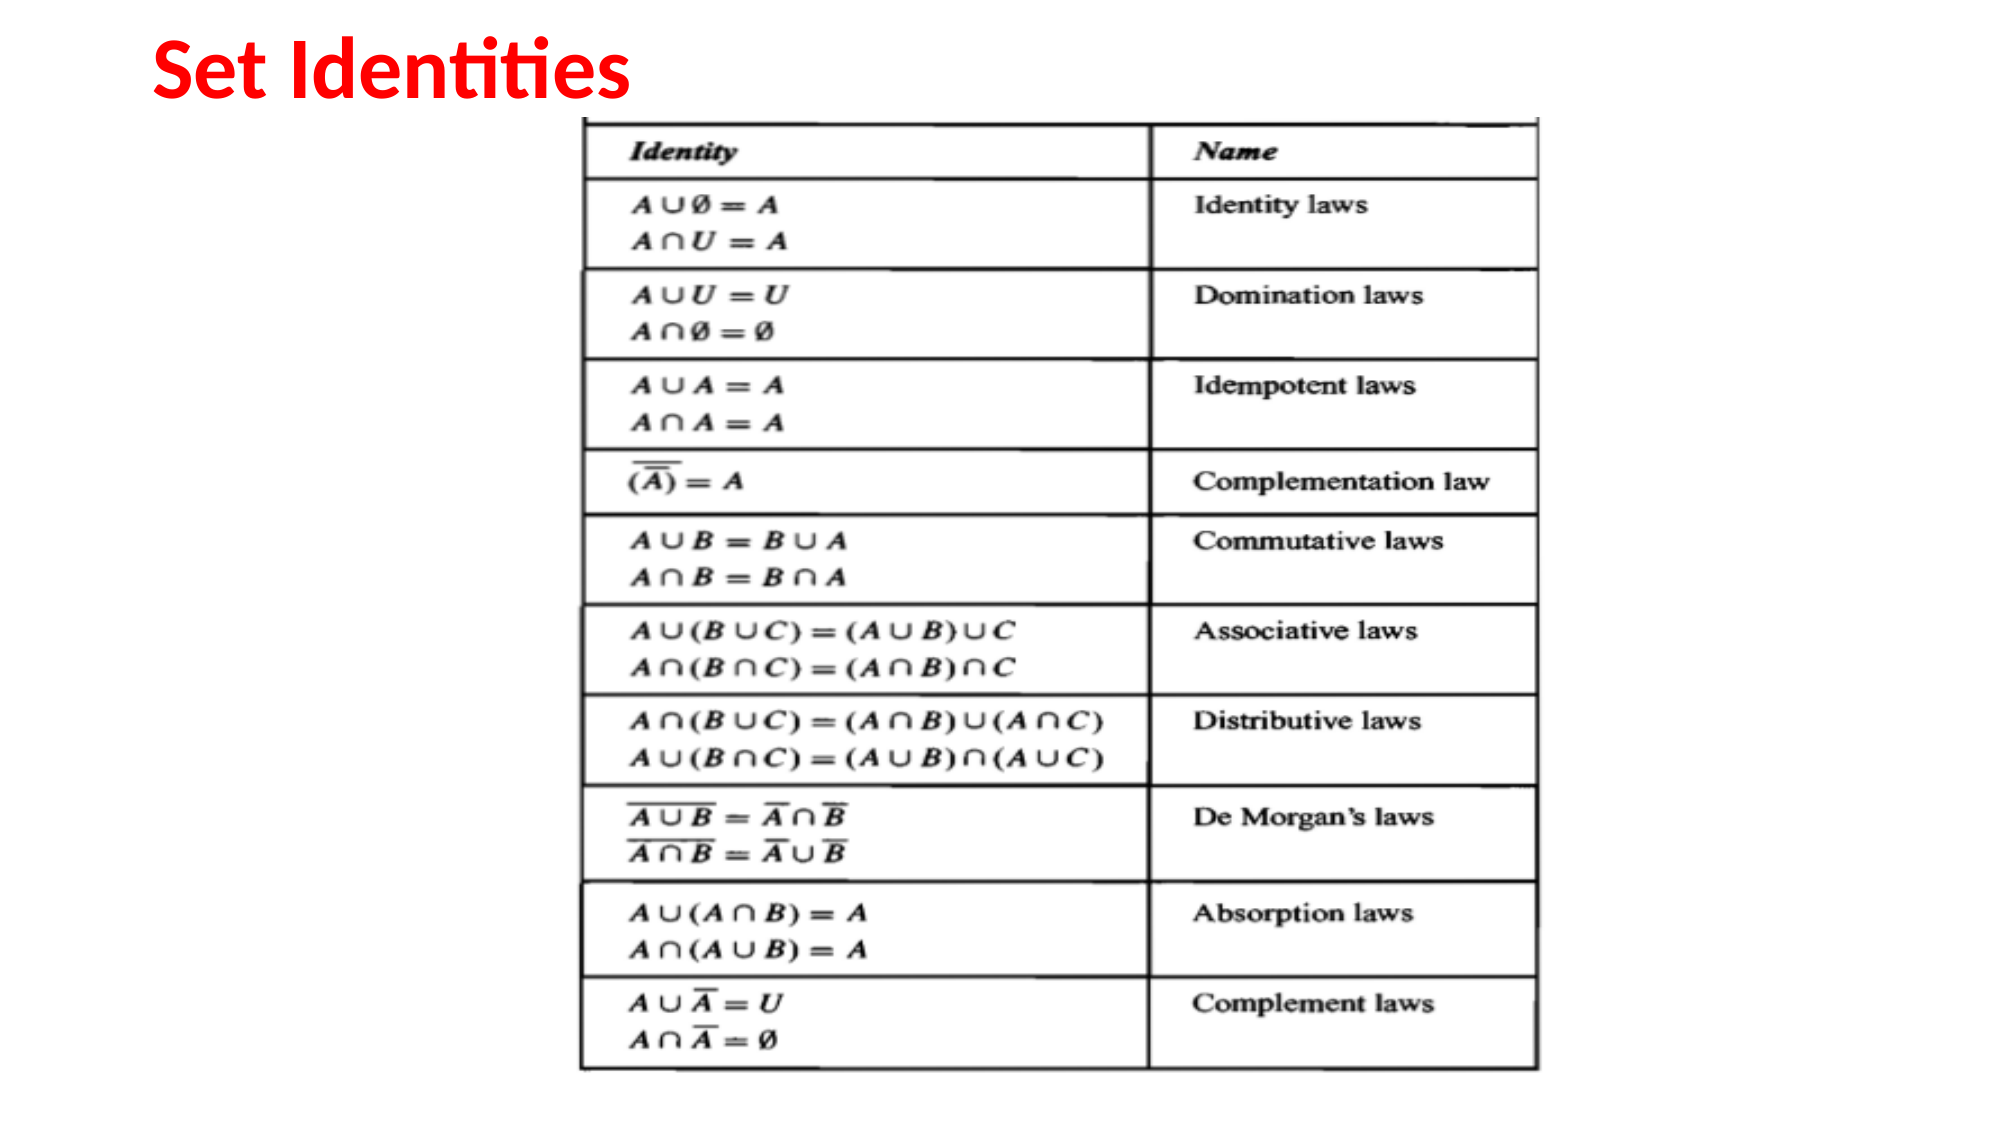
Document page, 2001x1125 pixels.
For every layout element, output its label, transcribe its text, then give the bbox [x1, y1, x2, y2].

title Set Identities [137, 14, 1863, 126]
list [546, 117, 1562, 1097]
